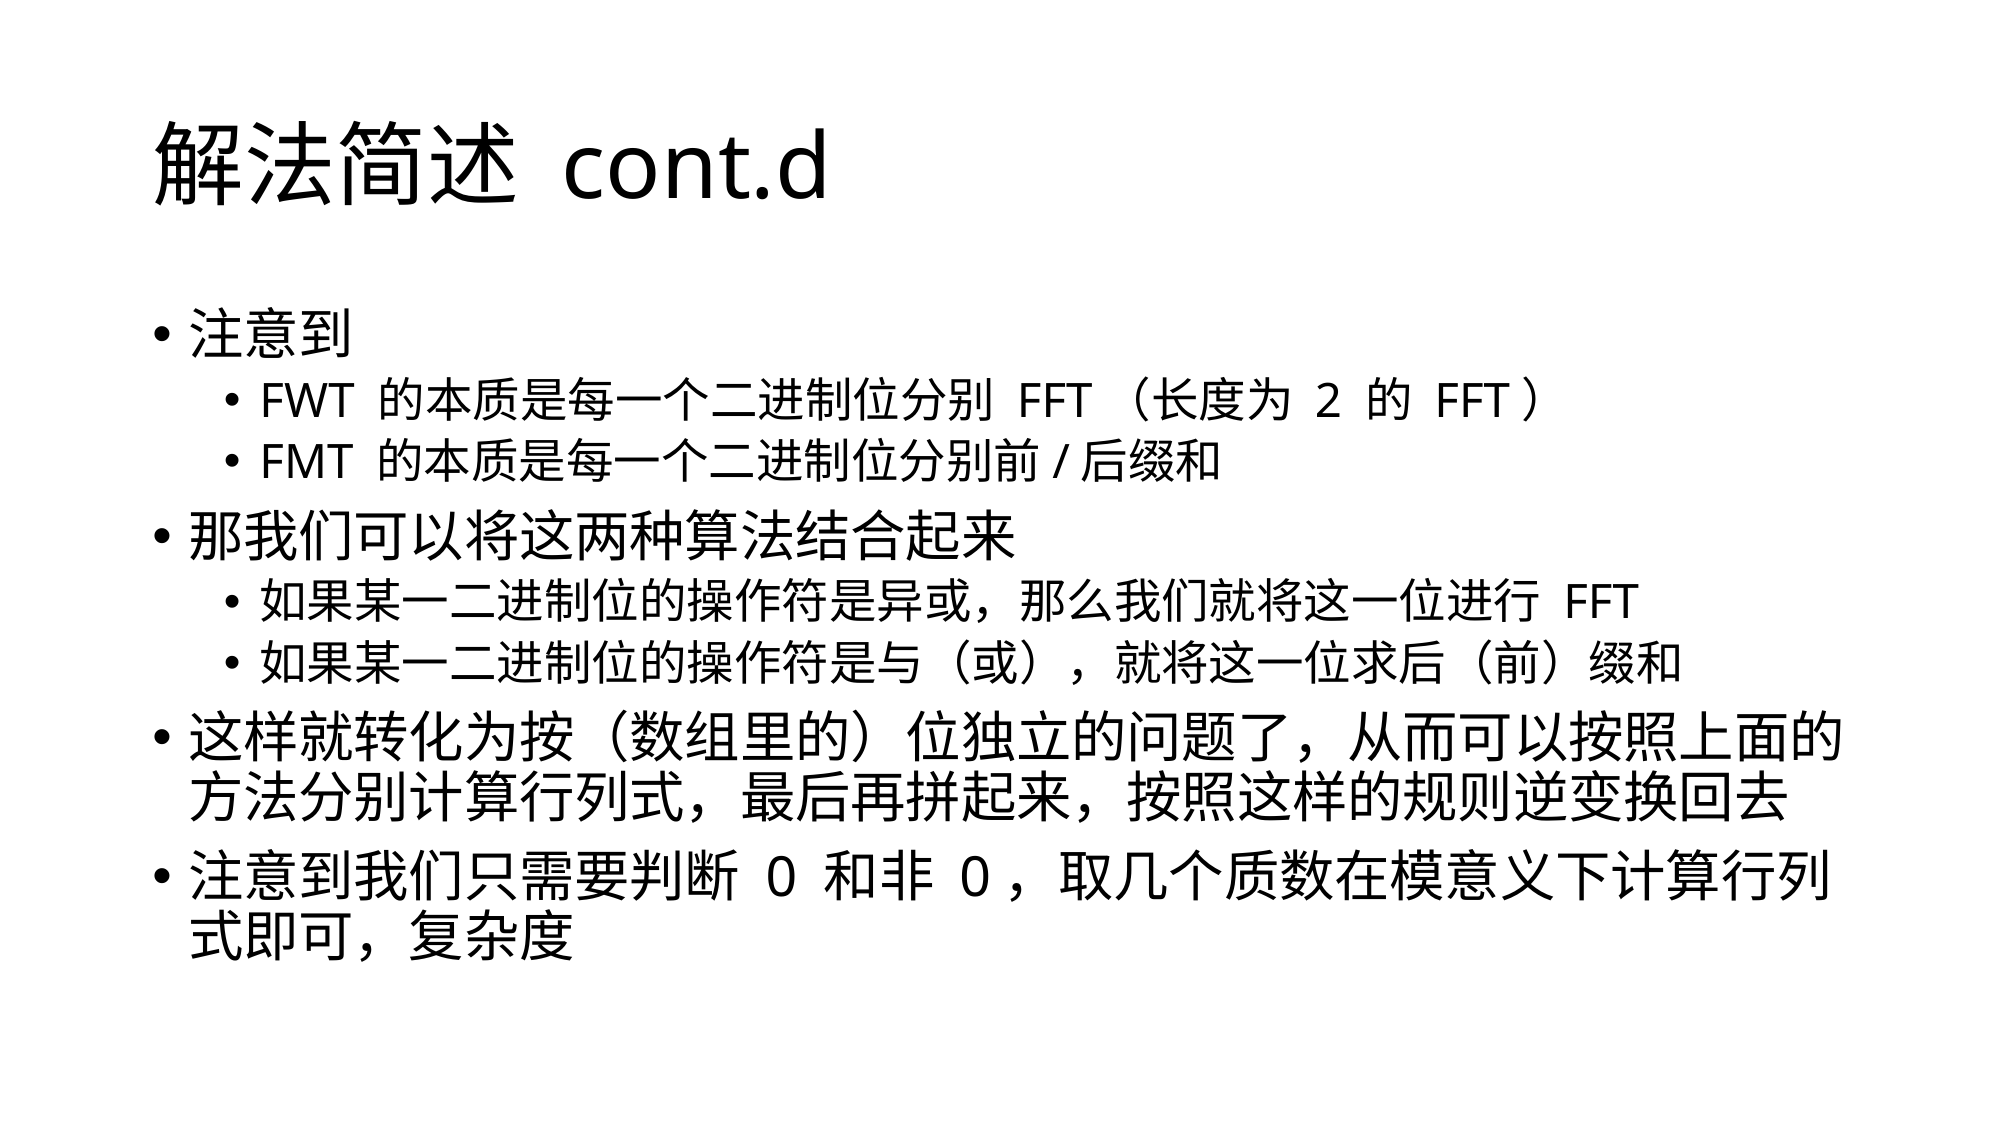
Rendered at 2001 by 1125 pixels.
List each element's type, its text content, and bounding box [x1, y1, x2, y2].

title 解法简述 cont.d [137, 59, 1863, 278]
